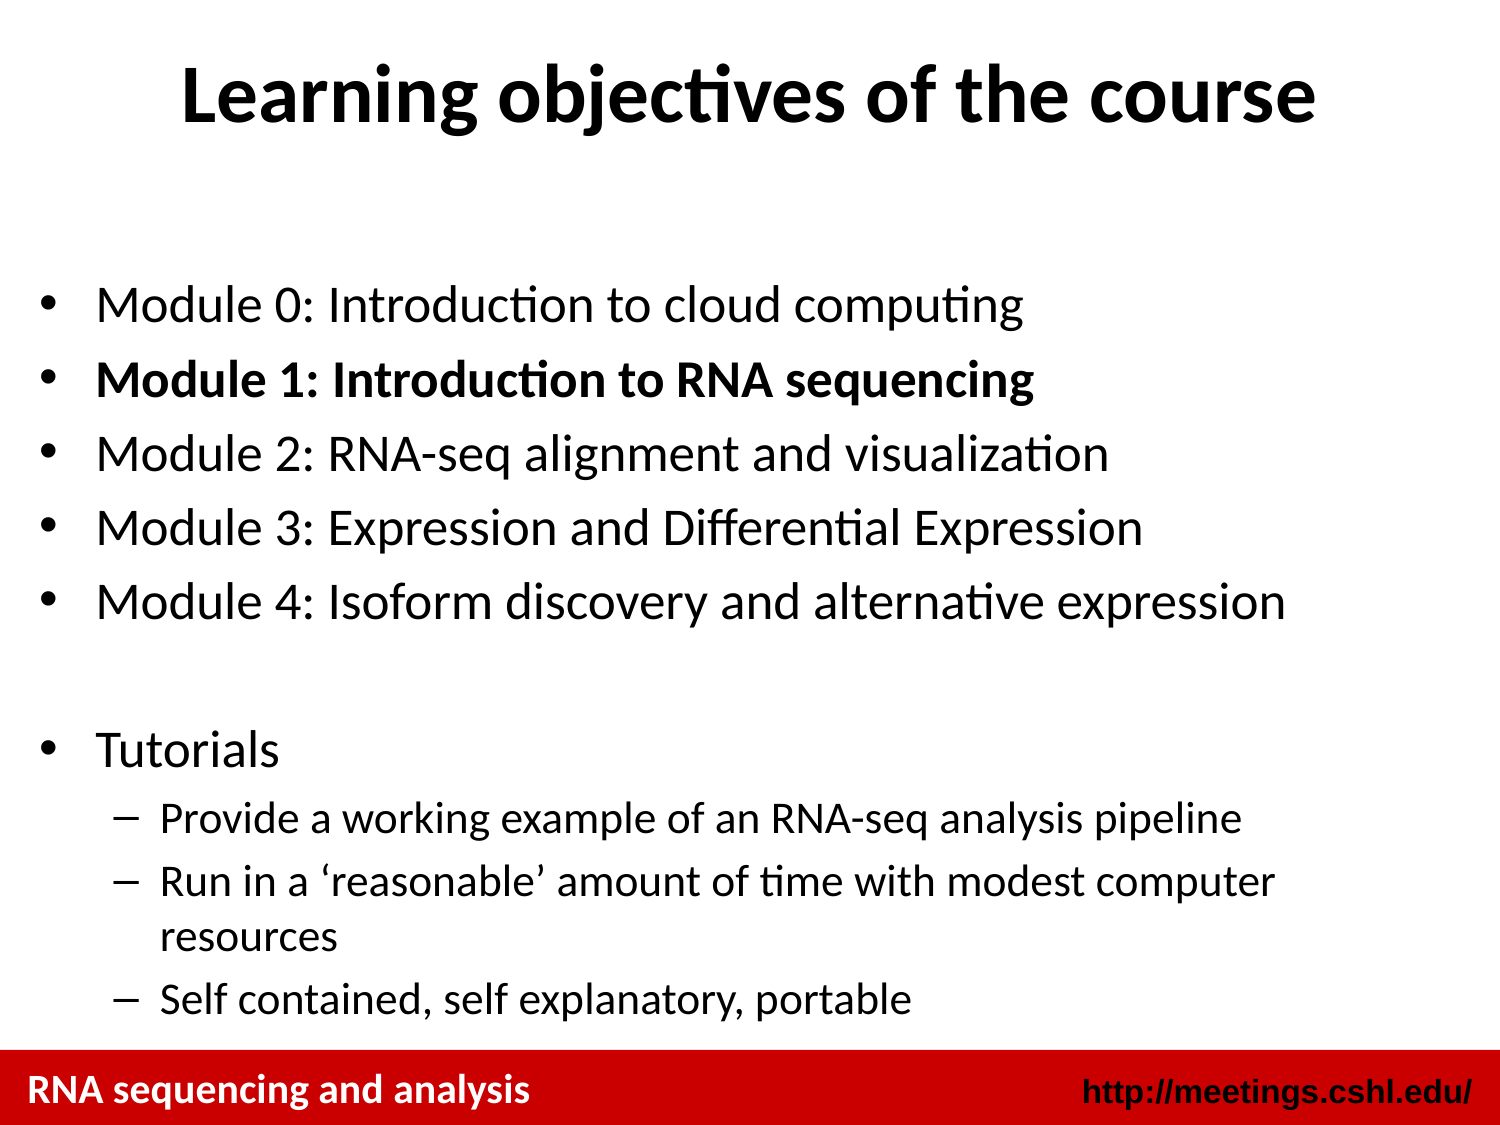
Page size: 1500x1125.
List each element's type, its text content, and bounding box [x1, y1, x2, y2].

title Learning objectives of the course [24, 0, 1475, 184]
list Module 0: Introduction to cloud computing Module 1: Introduction to RNA sequencing Module 2: RNA-seq alignment and visualization Module 3: Expression and Differential Expression Module 4: Isoform discovery and alternative expression Tutorials Provide a working example of an RNA-seq analysis pipeline Run in a ‘reasonable’ amount of time with modest computer resources Self contained, self explanatory, portable [24, 262, 1475, 1038]
